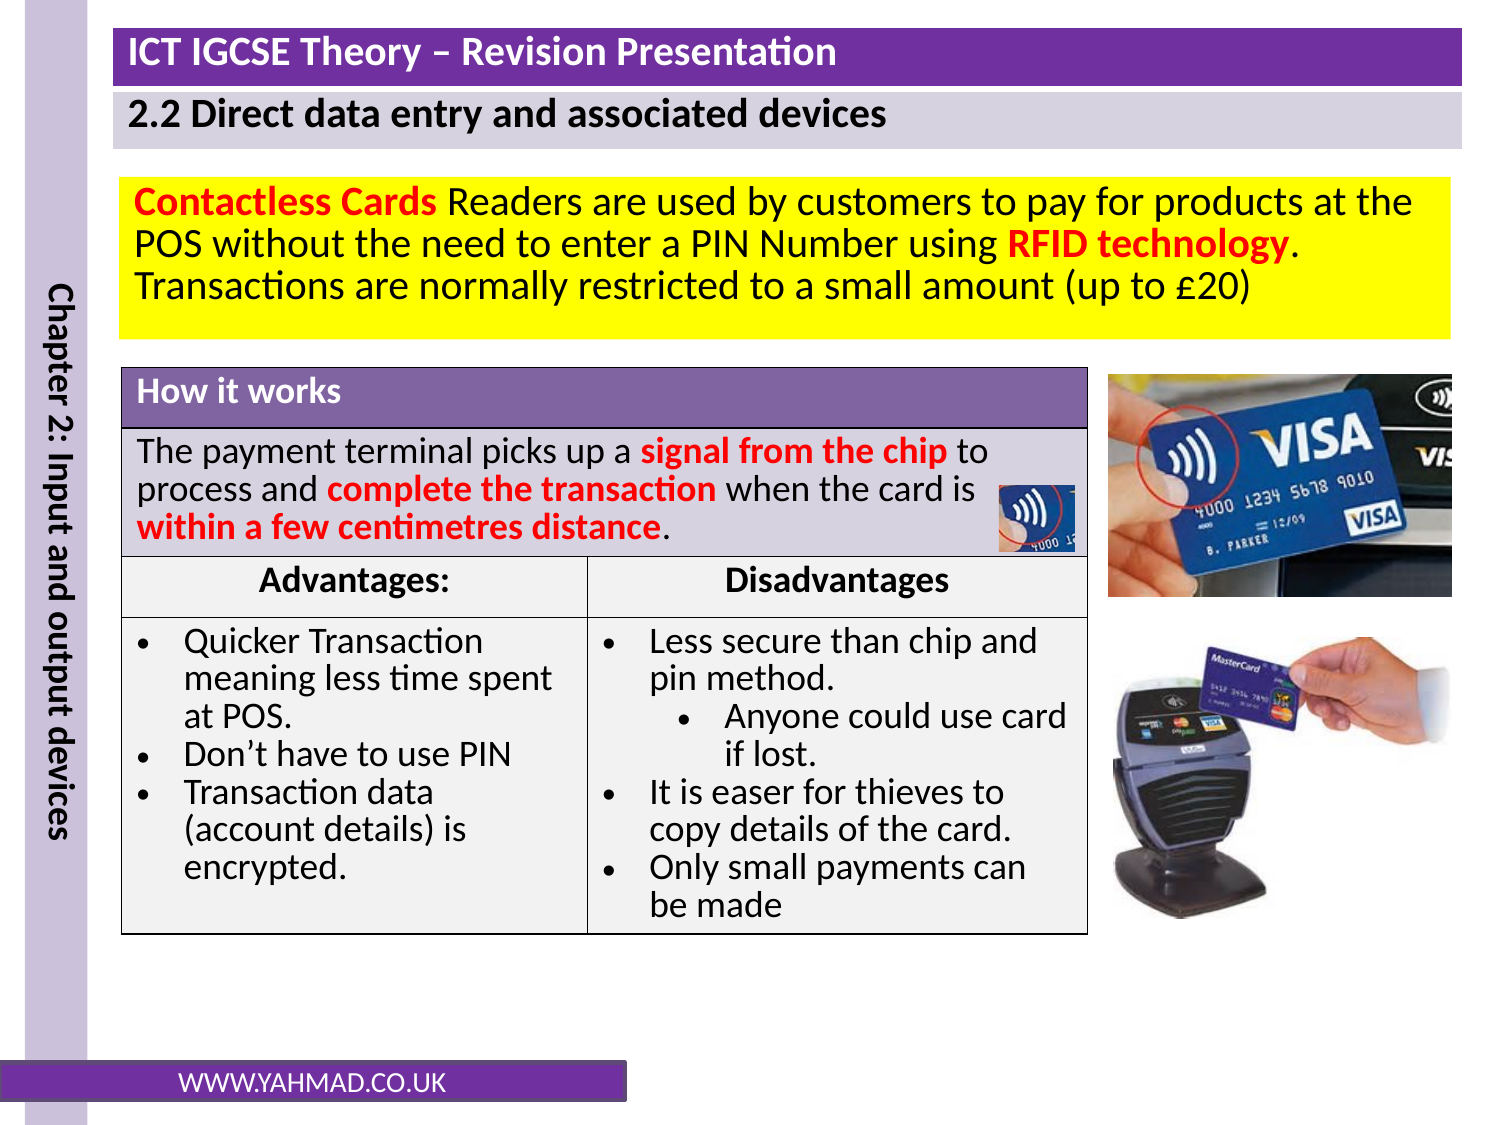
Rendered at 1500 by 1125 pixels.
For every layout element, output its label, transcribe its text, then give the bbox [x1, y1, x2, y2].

text_box Contactless Cards Readers are used by customers to pay for products at the POS without the need to enter a PIN Number using RFID technology. Transactions are normally restricted to a small amount (up to £20) [119, 176, 1451, 340]
table_cell Advantages: [122, 557, 587, 617]
table_cell Quicker Transaction meaning less time spent at POS. Don’t have to use PIN Transaction data (account details) is encrypted. [122, 618, 587, 933]
table_header How it works [122, 368, 1087, 427]
picture [1107, 374, 1453, 598]
table_cell The payment terminal picks up a signal from the chip to process and complete the transaction when the card is within a few centimetres distance. [122, 429, 1087, 556]
table_cell Less secure than chip and pin method. Anyone could use card if lost. It is easer for thieves to copy details of the card. Only small payments can be made [588, 618, 1087, 933]
picture [998, 485, 1076, 553]
table_cell Disadvantages [588, 557, 1087, 617]
picture [1113, 637, 1452, 919]
